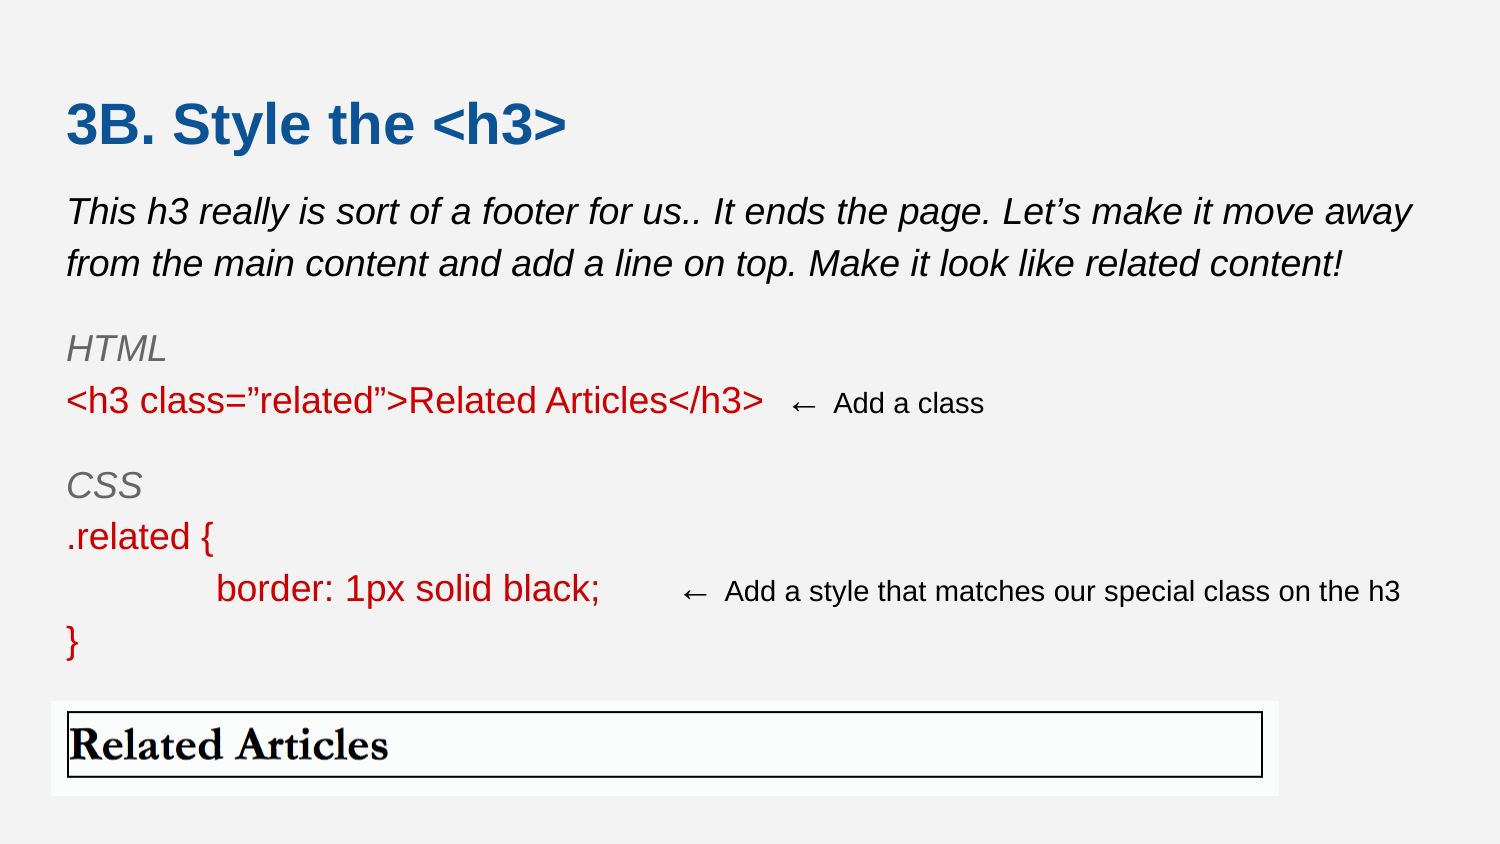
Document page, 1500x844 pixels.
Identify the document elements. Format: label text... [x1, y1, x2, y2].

title 3B. Style the <h3> [51, 71, 1449, 165]
list This h3 really is sort of a footer for us.. It ends the page. Let’s make it move away from the main content and add a line on top. Make it look like related content! HTML <h3 class=”related”>Related Articles</h3> ← Add a class CSS .related { border: 1px solid black; ← Add a style that matches our special class on the h3 } [51, 165, 1449, 824]
picture [50, 701, 1279, 796]
